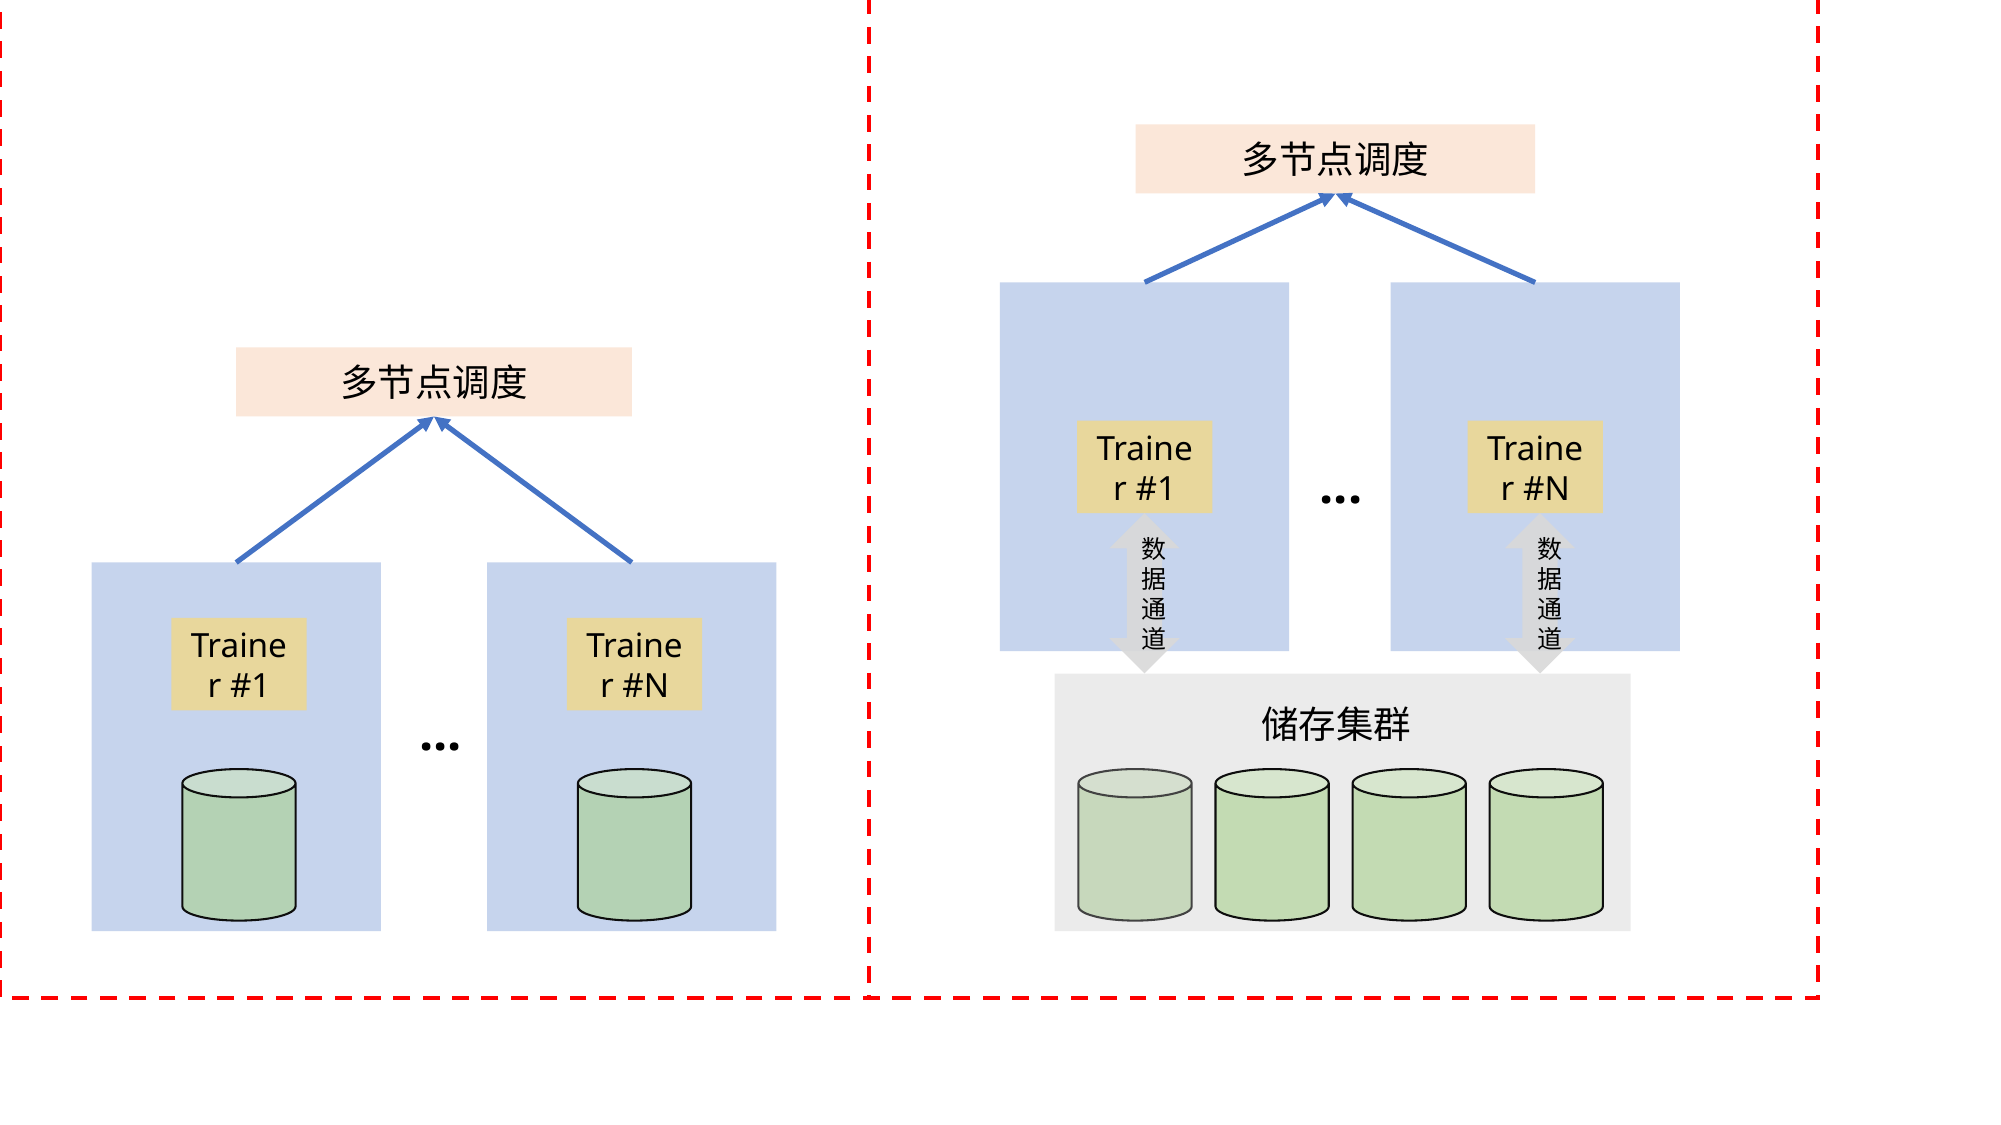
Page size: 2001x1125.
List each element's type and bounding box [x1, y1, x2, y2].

text_box [0, 0, 1819, 998]
